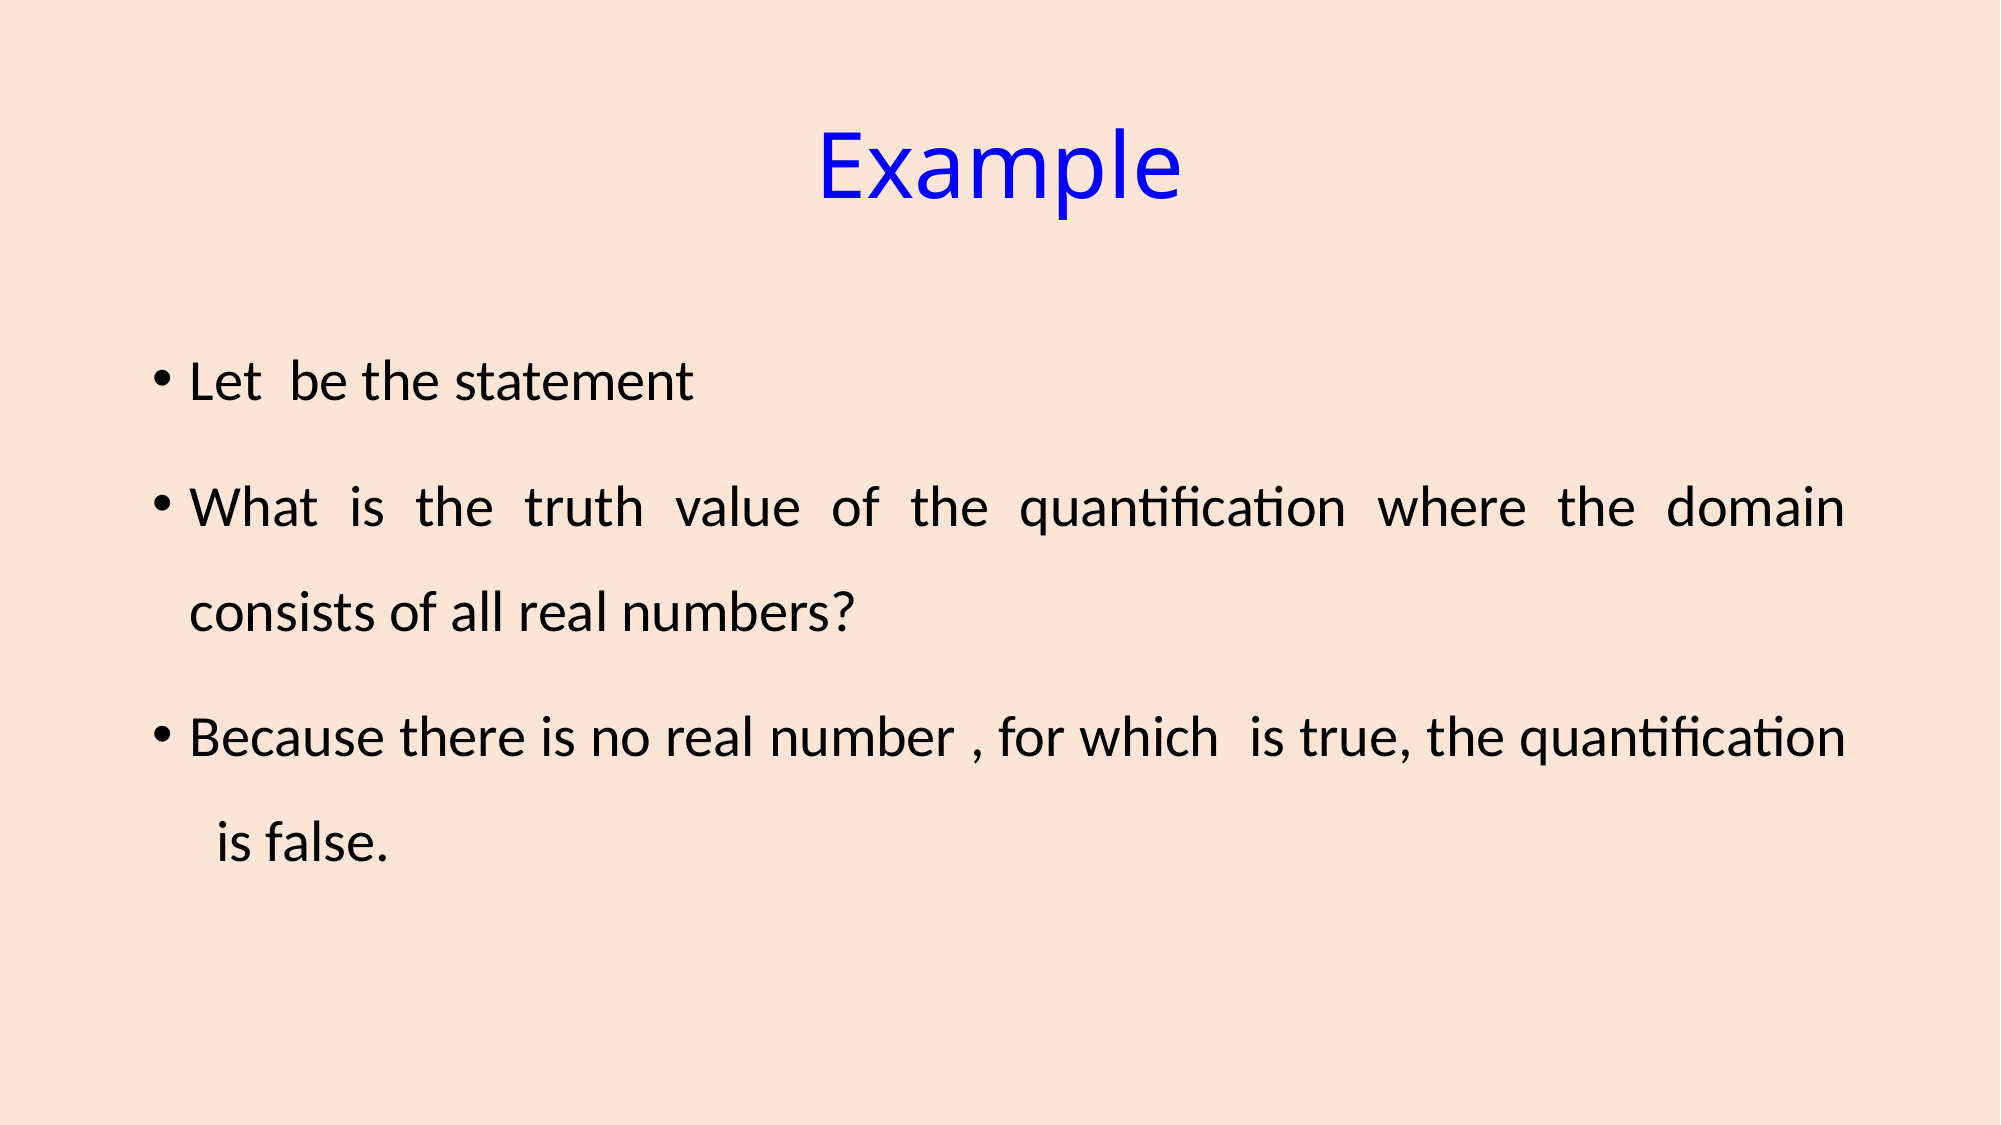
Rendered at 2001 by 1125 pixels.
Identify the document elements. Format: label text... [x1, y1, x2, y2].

title Example [137, 59, 1863, 278]
